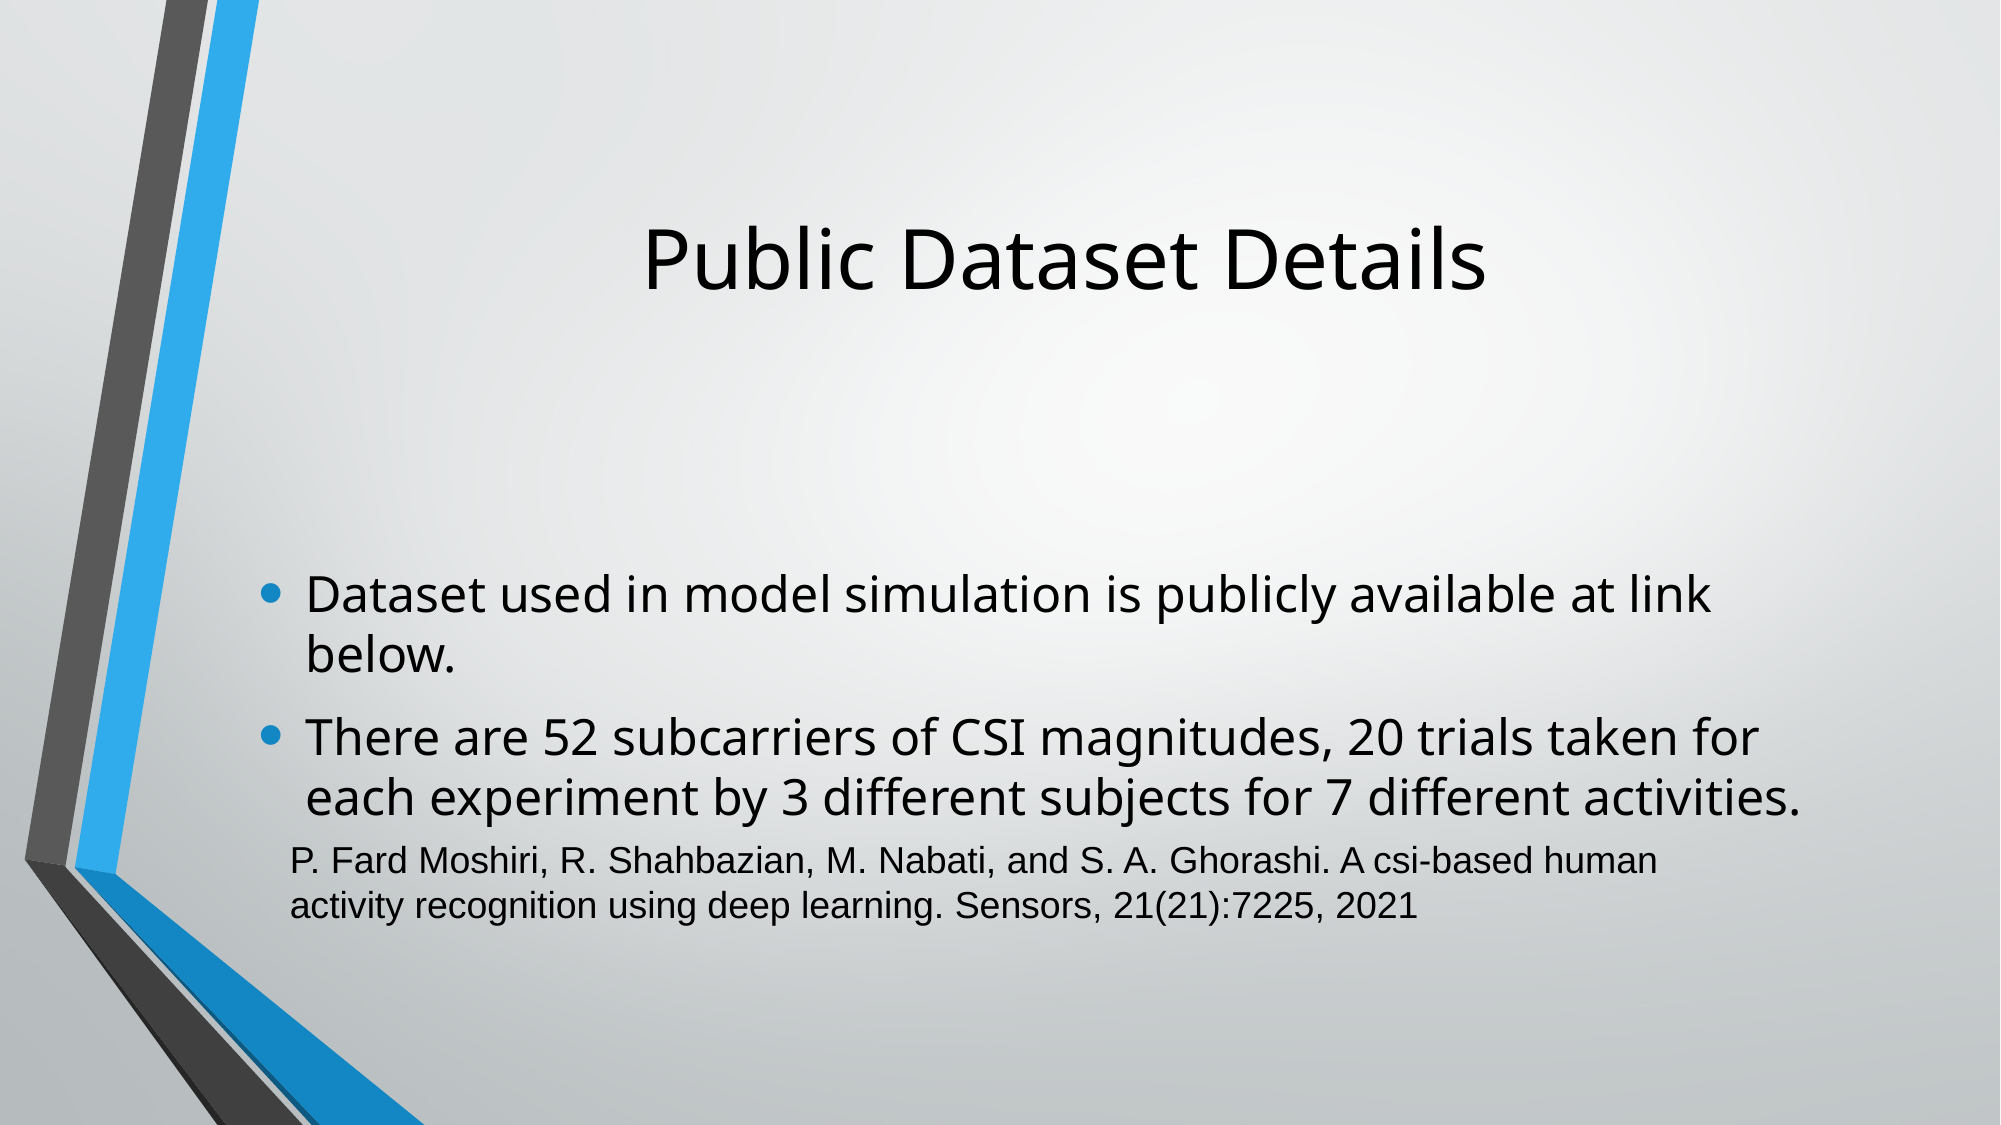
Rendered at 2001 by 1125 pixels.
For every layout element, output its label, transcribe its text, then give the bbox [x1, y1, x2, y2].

text_box P. Fard Moshiri, R. Shahbazian, M. Nabati, and S. A. Ghorashi. A csi-based human activity recognition using deep learning. Sensors, 21(21):7225, 2021 [274, 828, 1787, 933]
title Public Dataset Details [243, 112, 1887, 400]
list Dataset used in model simulation is publicly available at link below. There are 52 subcarriers of CSI magnitudes, 20 trials taken for each experiment by 3 different subjects for 7 different activities. [243, 437, 1887, 950]
